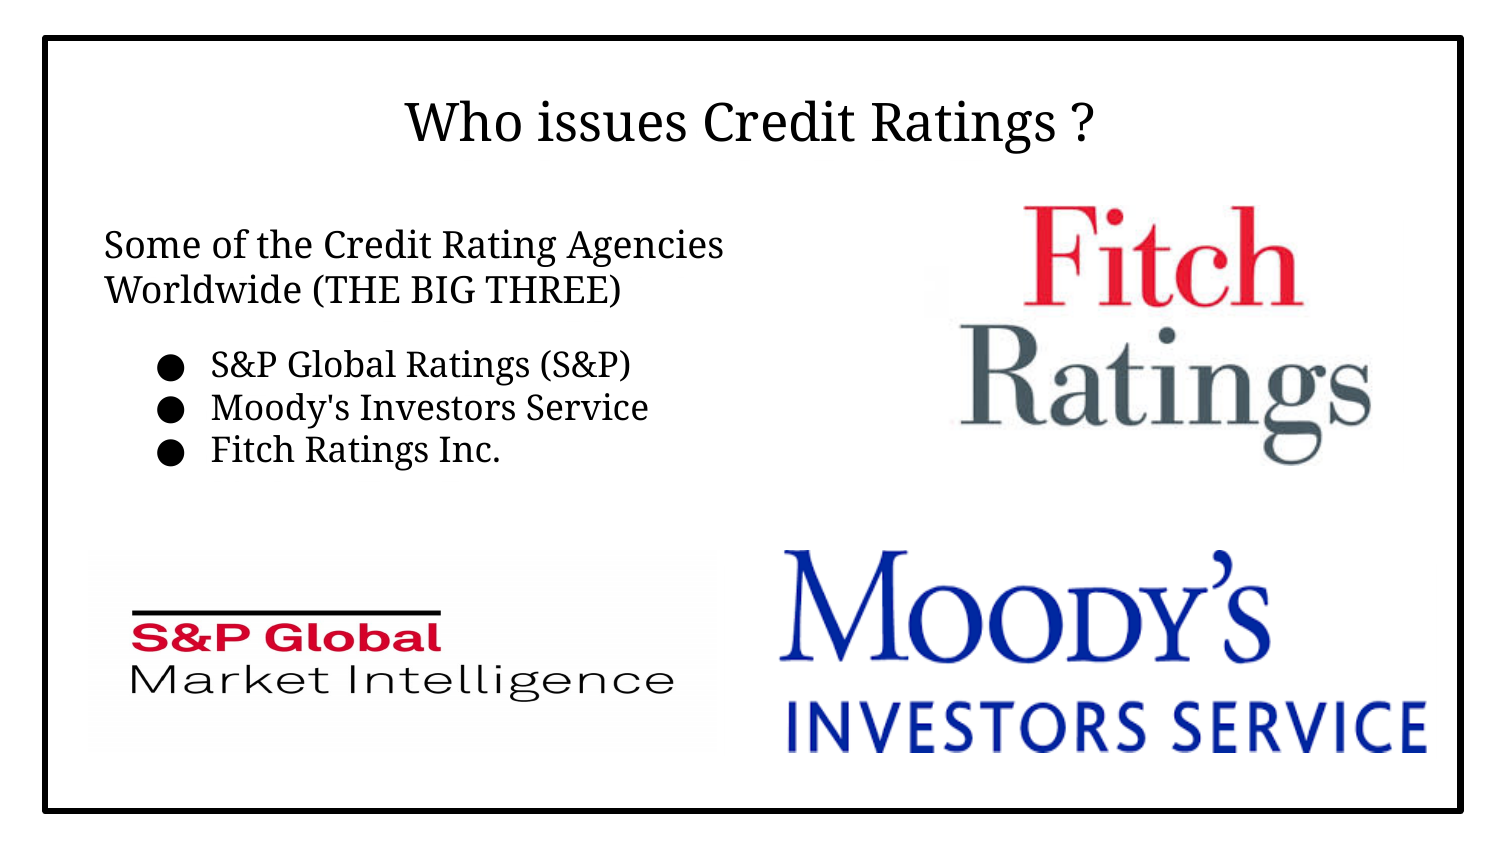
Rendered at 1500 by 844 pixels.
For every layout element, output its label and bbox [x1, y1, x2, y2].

picture [88, 550, 717, 754]
picture [777, 550, 1430, 754]
picture [923, 205, 1397, 467]
text_box [45, 37, 1461, 812]
